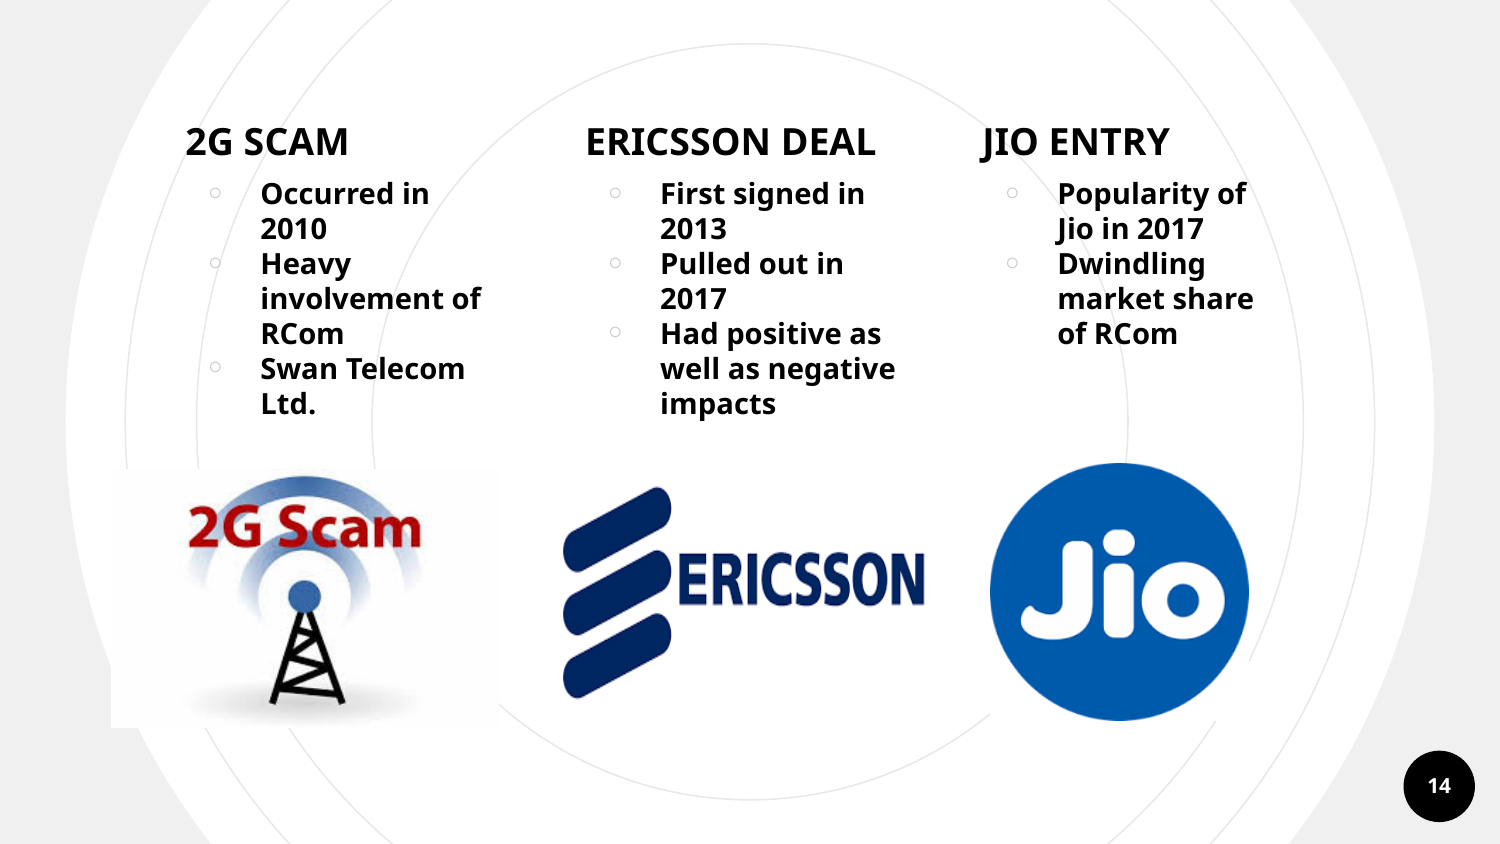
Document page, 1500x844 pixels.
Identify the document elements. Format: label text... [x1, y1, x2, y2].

list JIO ENTRY Popularity of Jio in 2017 Dwindling market share of RCom [967, 102, 1303, 533]
picture [990, 463, 1249, 722]
picture [111, 469, 499, 728]
slide_number ‹#› [1403, 750, 1475, 823]
list ERICSSON DEAL First signed in 2013 Pulled out in 2017 Had positive as well as negative impacts [570, 102, 930, 481]
list 2G SCAM Occurred in 2010 Heavy involvement of RCom Swan Telecom Ltd. [170, 102, 515, 533]
picture [559, 482, 931, 710]
